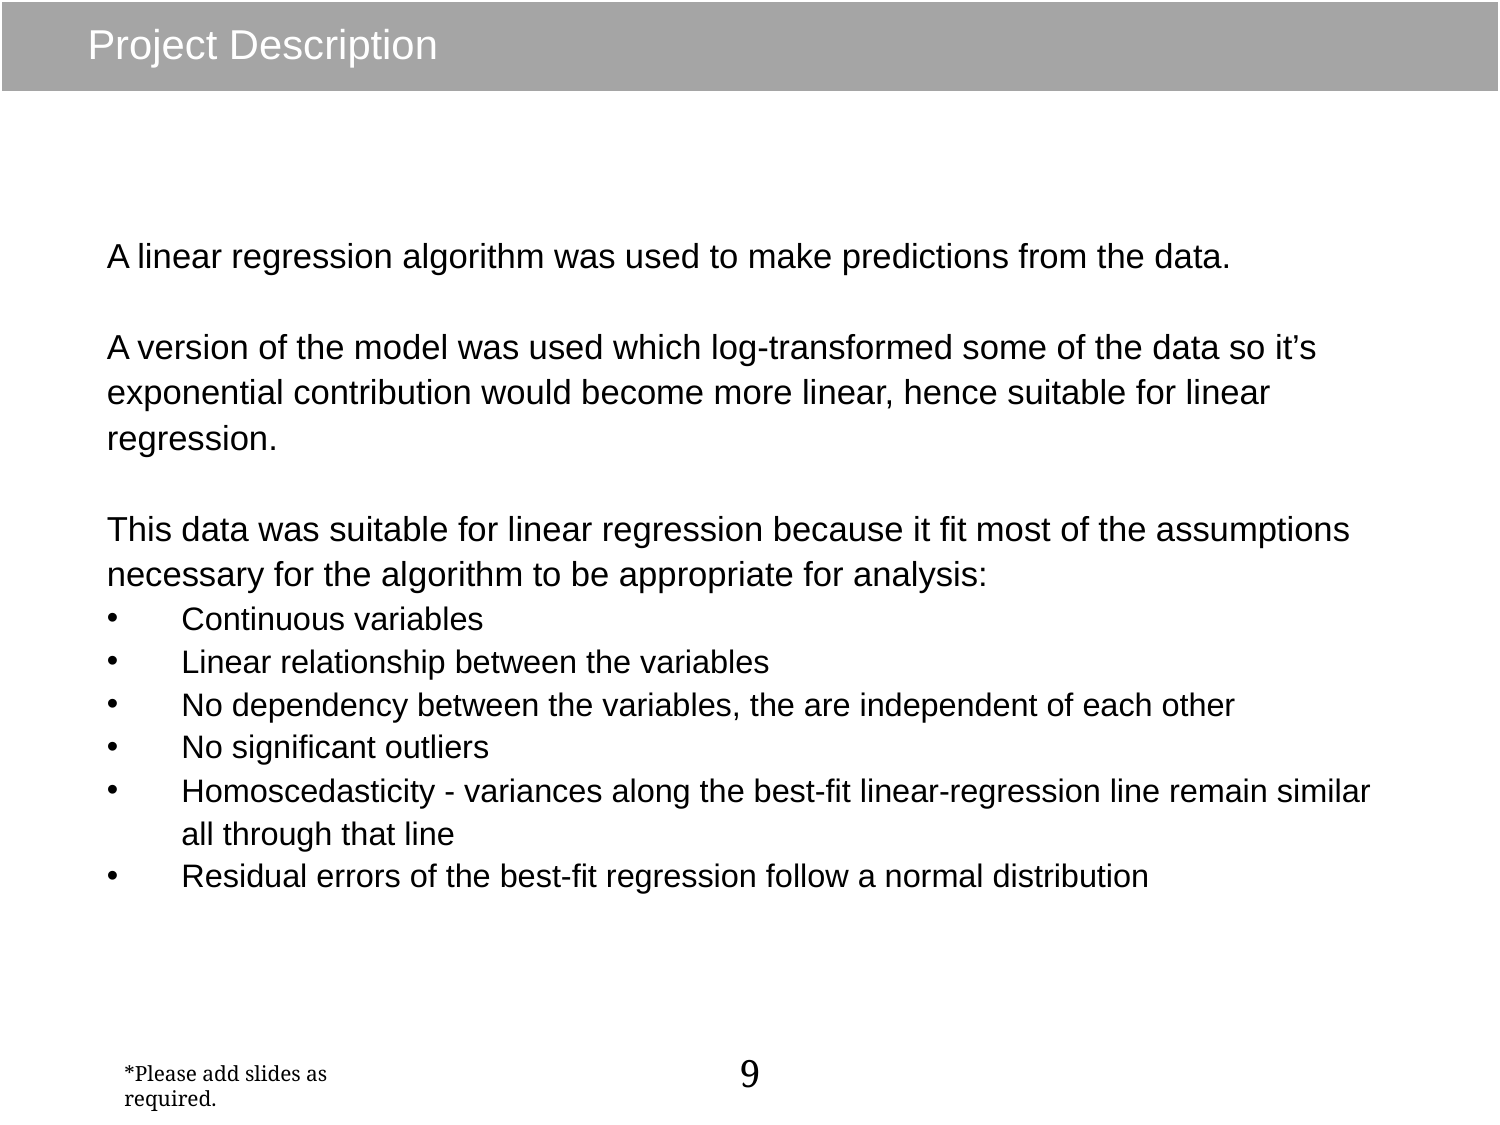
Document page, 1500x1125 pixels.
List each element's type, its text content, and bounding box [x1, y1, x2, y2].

slide_number 9 [732, 1042, 768, 1125]
list A linear regression algorithm was used to make predictions from the data. A version of the model was used which log-transformed some of the data so it’s exponential contribution would become more linear, hence suitable for linear regression. This data was suitable for linear regression because it fit most of the assumptions necessary for the algorithm to be appropriate for analysis: Continuous variables Linear relationship between the variables No dependency between the variables, the are independent of each other No significant outliers Homoscedasticity - variances along the best-fit linear-regression line remain similar all through that line Residual errors of the best-fit regression follow a normal distribution [99, 222, 1401, 903]
text_box *Please add slides as required. [116, 1053, 413, 1118]
title Project Description [79, 2, 1231, 91]
